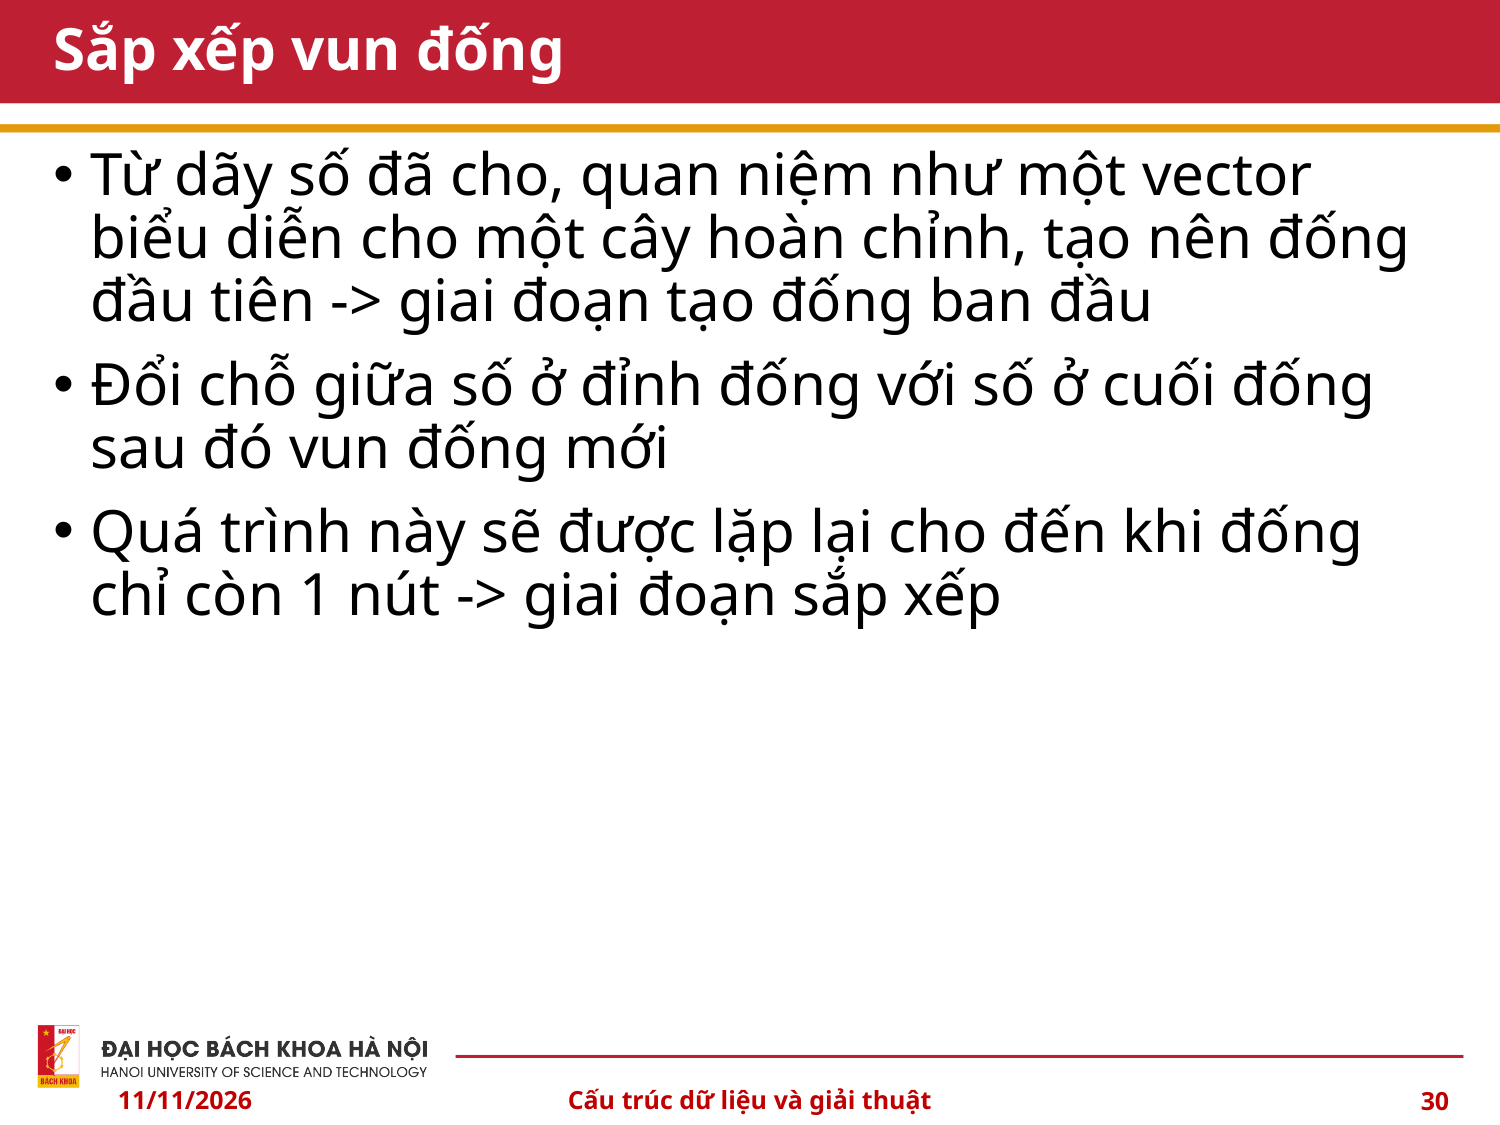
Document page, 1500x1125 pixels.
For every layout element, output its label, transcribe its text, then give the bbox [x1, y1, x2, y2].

footer Cấu trúc dữ liệu và giải thuật [496, 1076, 1004, 1125]
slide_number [103, 1076, 441, 1125]
picture [0, 0, 1500, 1125]
title Sắp xếp vun đống [38, 12, 1462, 87]
list Từ dãy số đã cho, quan niệm như một vector biểu diễn cho một cây hoàn chỉnh, tạo nên đống đầu tiên -> giai đoạn tạo đống ban đầu Đổi chỗ giữa số ở đỉnh đống với số ở cuối đống sau đó vun đống mới Quá trình này sẽ được lặp lại cho đến khi đống chỉ còn 1 nút -> giai đoạn sắp xếp [38, 138, 1462, 1008]
slide_number 30 [1126, 1078, 1464, 1125]
